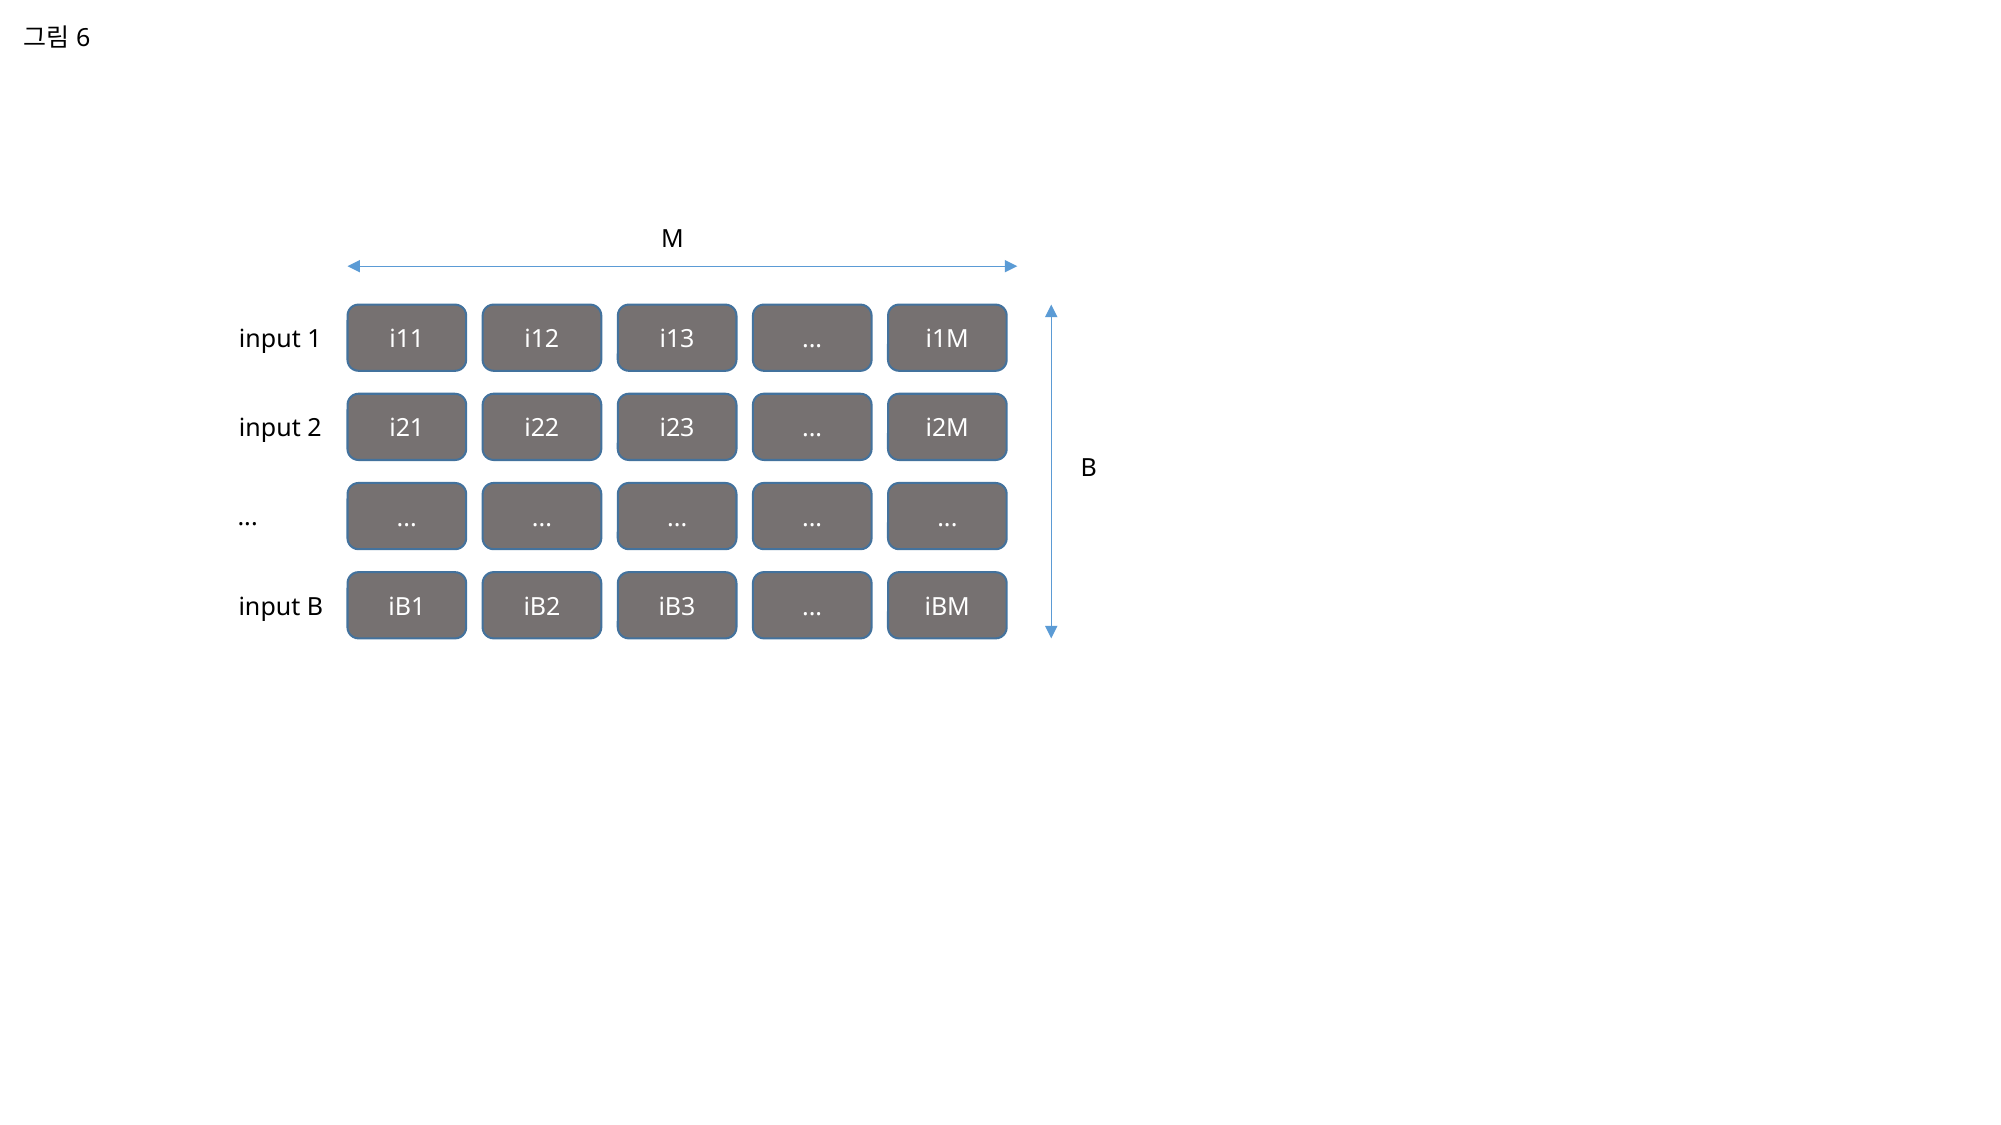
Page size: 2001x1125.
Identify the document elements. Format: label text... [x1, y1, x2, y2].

text_box i11 [346, 303, 468, 372]
text_box ... [346, 481, 468, 551]
text_box 그림6 [9, 13, 105, 59]
text_box i22 [481, 392, 603, 462]
text_box input 1 [224, 314, 337, 360]
text_box i13 [616, 303, 738, 372]
text_box i23 [616, 392, 738, 462]
text_box ... [751, 571, 873, 640]
text_box ... [616, 481, 738, 551]
text_box ... [751, 303, 873, 372]
text_box iB1 [346, 571, 468, 640]
text_box B [1065, 443, 1112, 489]
text_box iB3 [616, 571, 738, 640]
text_box M [646, 214, 699, 260]
text_box ... [751, 481, 873, 551]
text_box i12 [481, 303, 603, 372]
text_box ... [481, 481, 603, 551]
text_box ... [751, 392, 873, 462]
text_box i21 [346, 392, 468, 462]
text_box input B [223, 582, 339, 628]
text_box ... [222, 493, 273, 539]
text_box iB2 [481, 571, 603, 640]
text_box iBM [886, 571, 1008, 640]
text_box ... [886, 481, 1008, 551]
text_box input 2 [224, 404, 337, 449]
text_box i1M [886, 303, 1008, 372]
text_box i2M [886, 392, 1008, 462]
